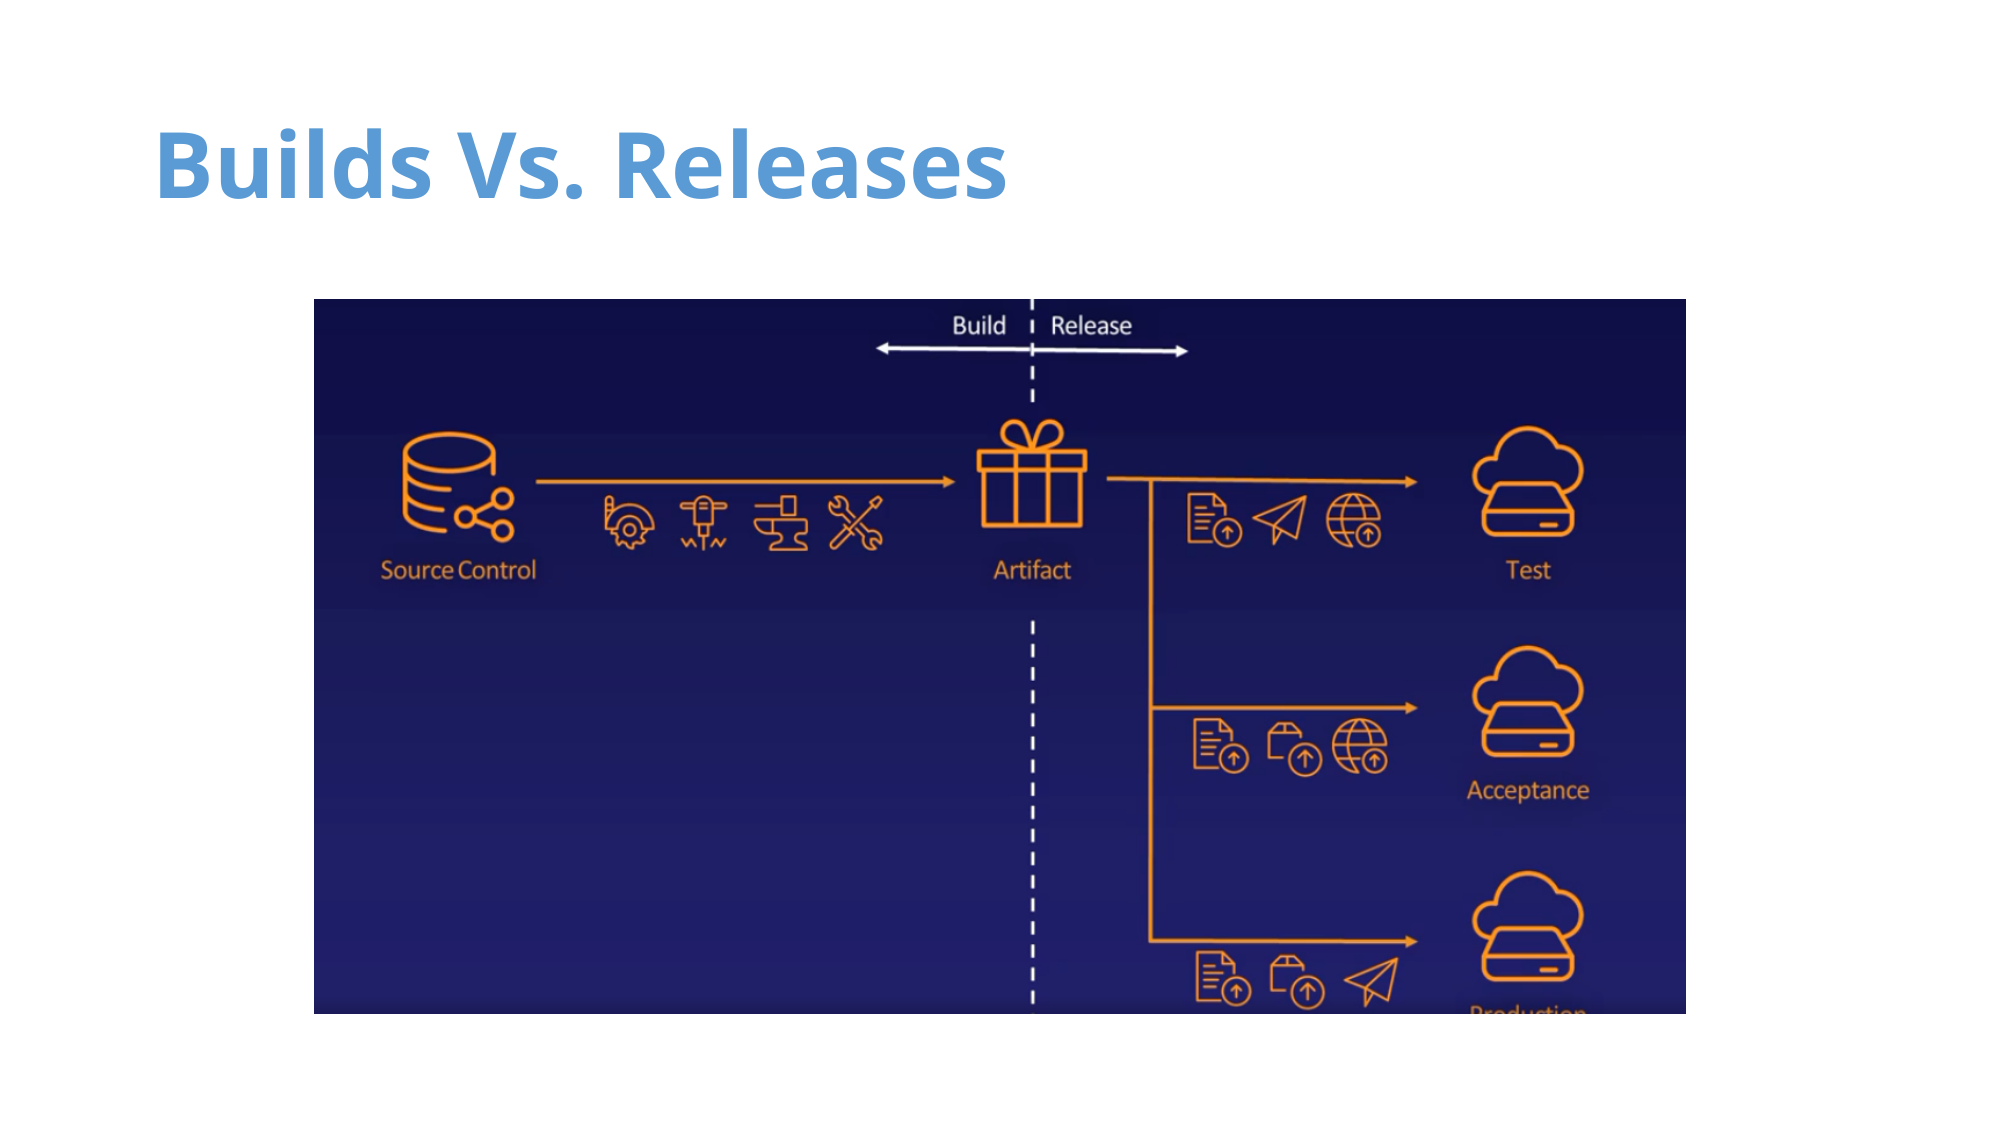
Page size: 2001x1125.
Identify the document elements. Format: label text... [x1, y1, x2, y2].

title Builds Vs. Releases [137, 59, 1863, 278]
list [314, 299, 1686, 1014]
